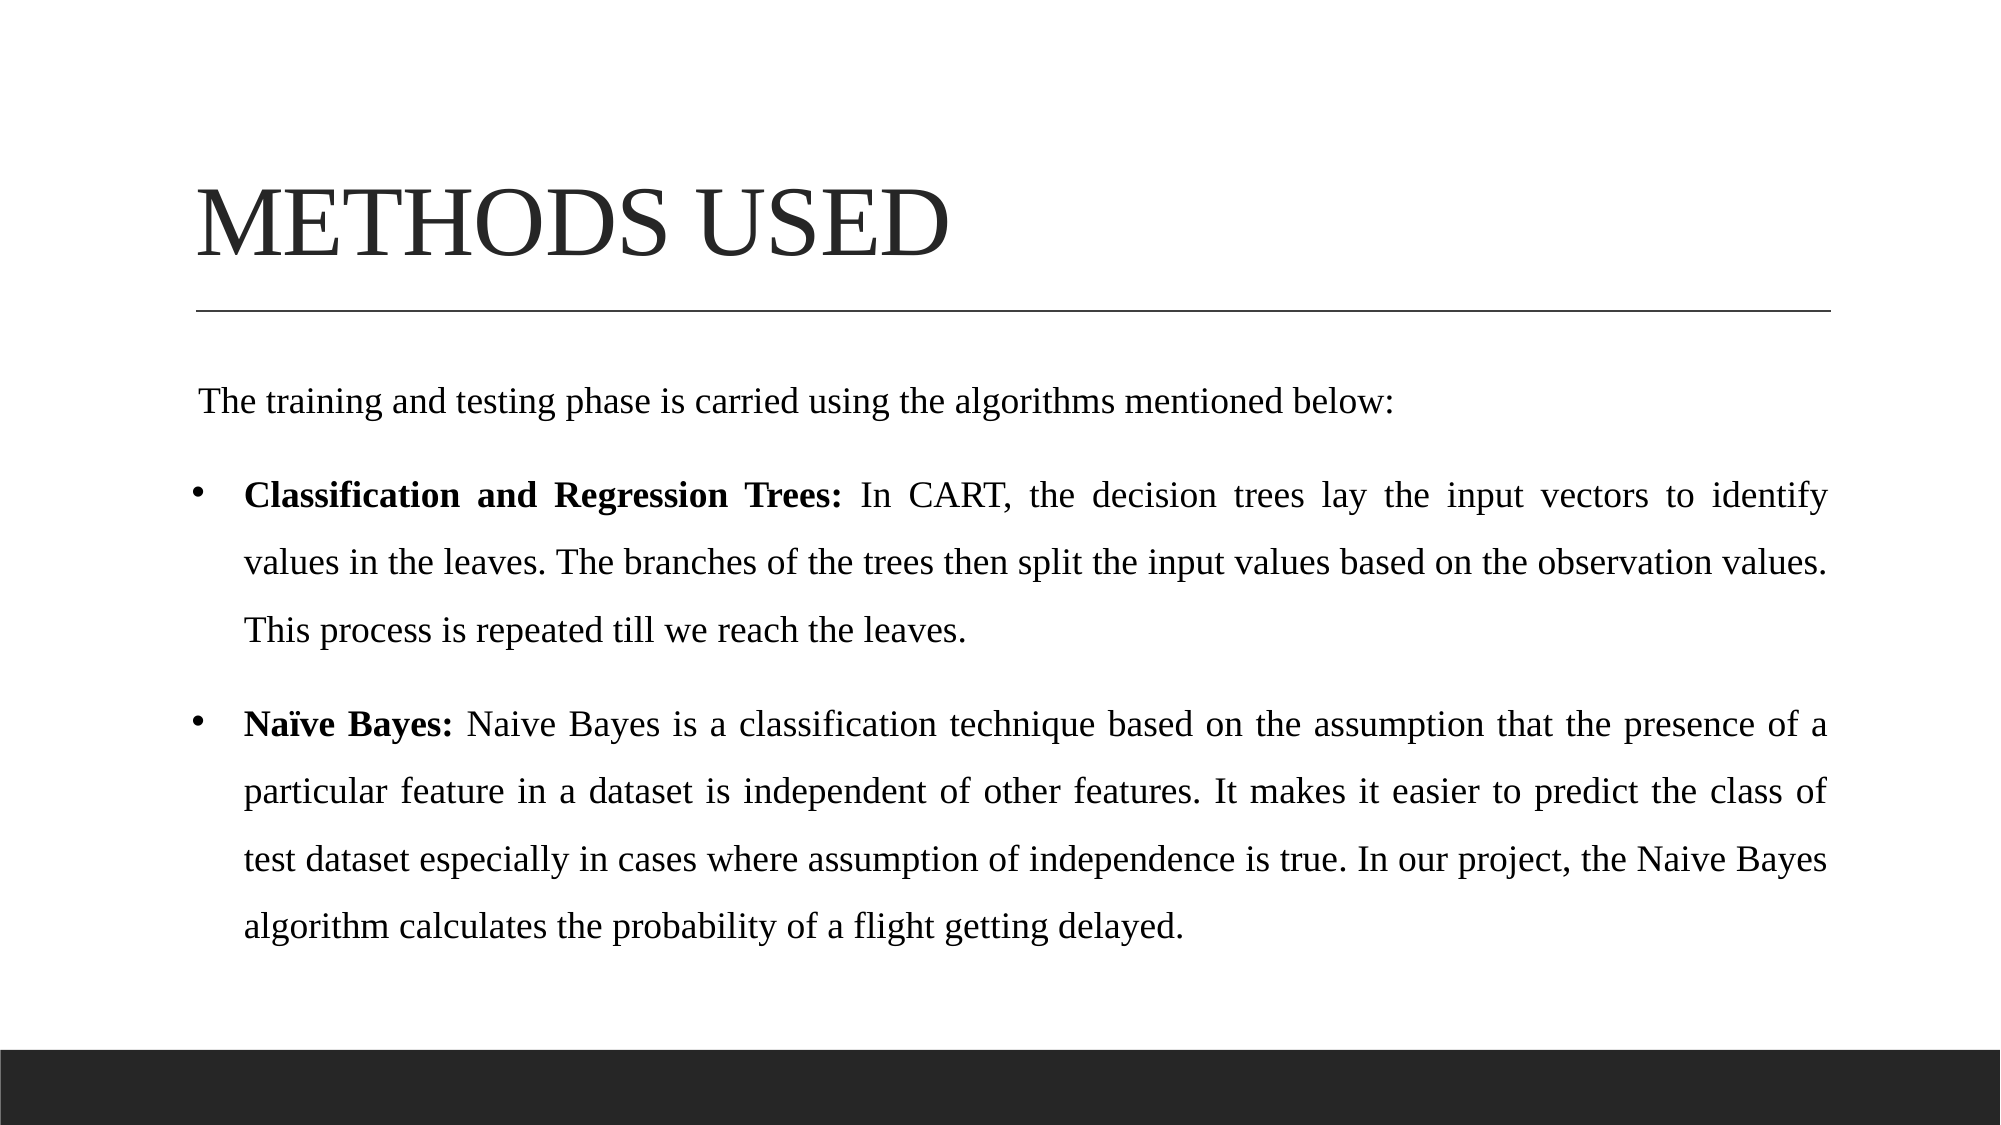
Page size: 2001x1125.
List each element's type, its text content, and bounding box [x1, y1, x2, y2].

list The training and testing phase is carried using the algorithms mentioned below: Classification and Regression Trees: In CART, the decision trees lay the input vectors to identify values in the leaves. The branches of the trees then split the input values based on the observation values. This process is repeated till we reach the leaves. Naïve Bayes: Naive Bayes is a classification technique based on the assumption that the presence of a particular feature in a dataset is independent of other features. It makes it easier to predict the class of test dataset especially in cases where assumption of independence is true. In our project, the Naive Bayes algorithm calculates the probability of a flight getting delayed. [180, 345, 1830, 963]
title METHODS USED [180, 47, 1830, 285]
